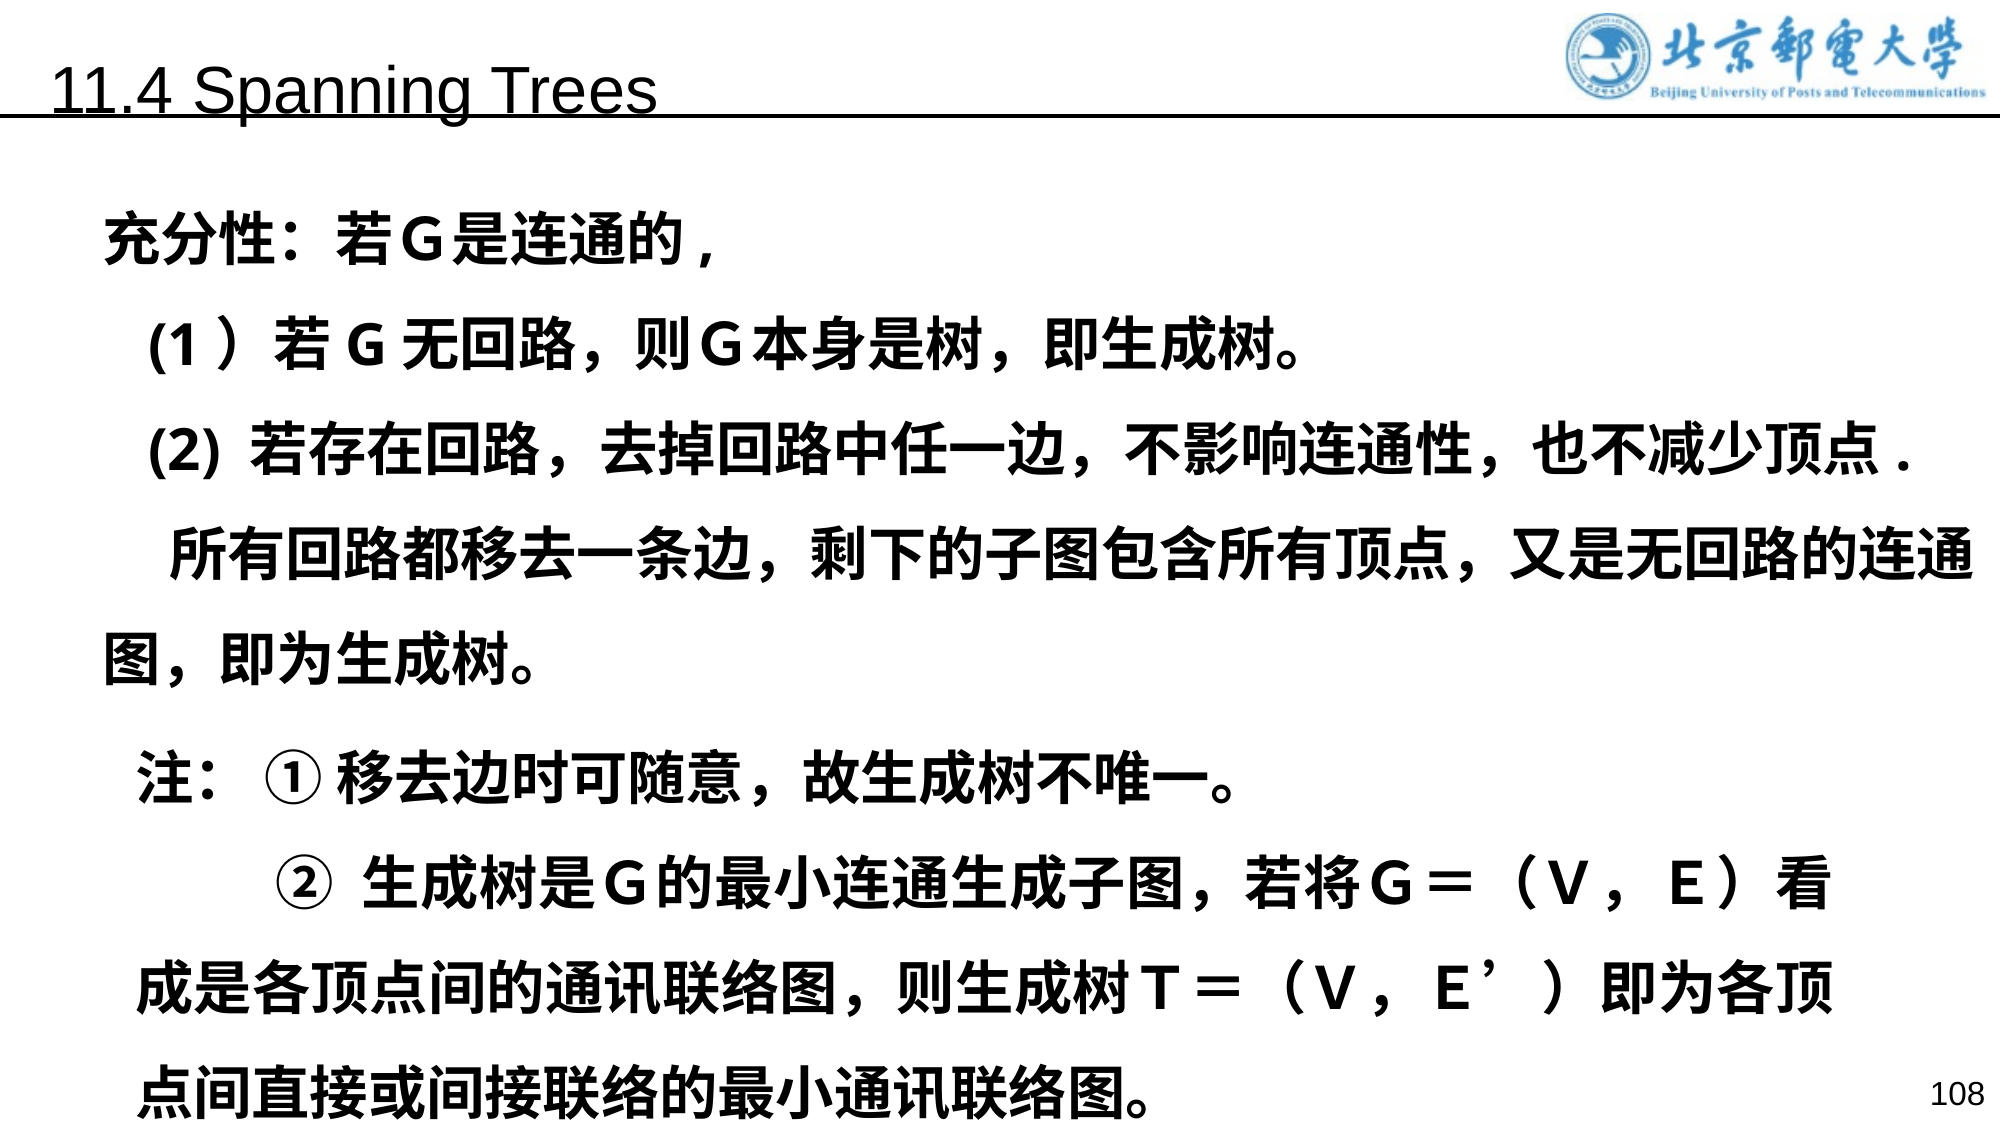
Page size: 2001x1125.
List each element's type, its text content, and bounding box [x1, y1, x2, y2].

text_box 11.4 Spanning Trees [34, 0, 1849, 135]
text_box 充分性：若Ｇ是连通的, (1）若G无回路，则Ｇ本身是树，即生成树。 (2) 若存在回路，去掉回路中任一边，不影响连通性，也不减少顶点. 所有回路都移去一条边，剩下的子图包含所有顶点，又是无回路的连通图，即为生成树。 [87, 159, 2000, 700]
text_box 注： ① 移去边时可随意，故生成树不唯一。 ② 生成树是Ｇ的最小连通生成子图，若将Ｇ＝（Ｖ，Ｅ）看成是各顶点间的通讯联络图，则生成树Ｔ＝（Ｖ，Ｅ’）即为各顶点间直接或间接联络的最小通讯联络图。 [120, 699, 1849, 1125]
picture [1849, 13, 1988, 101]
